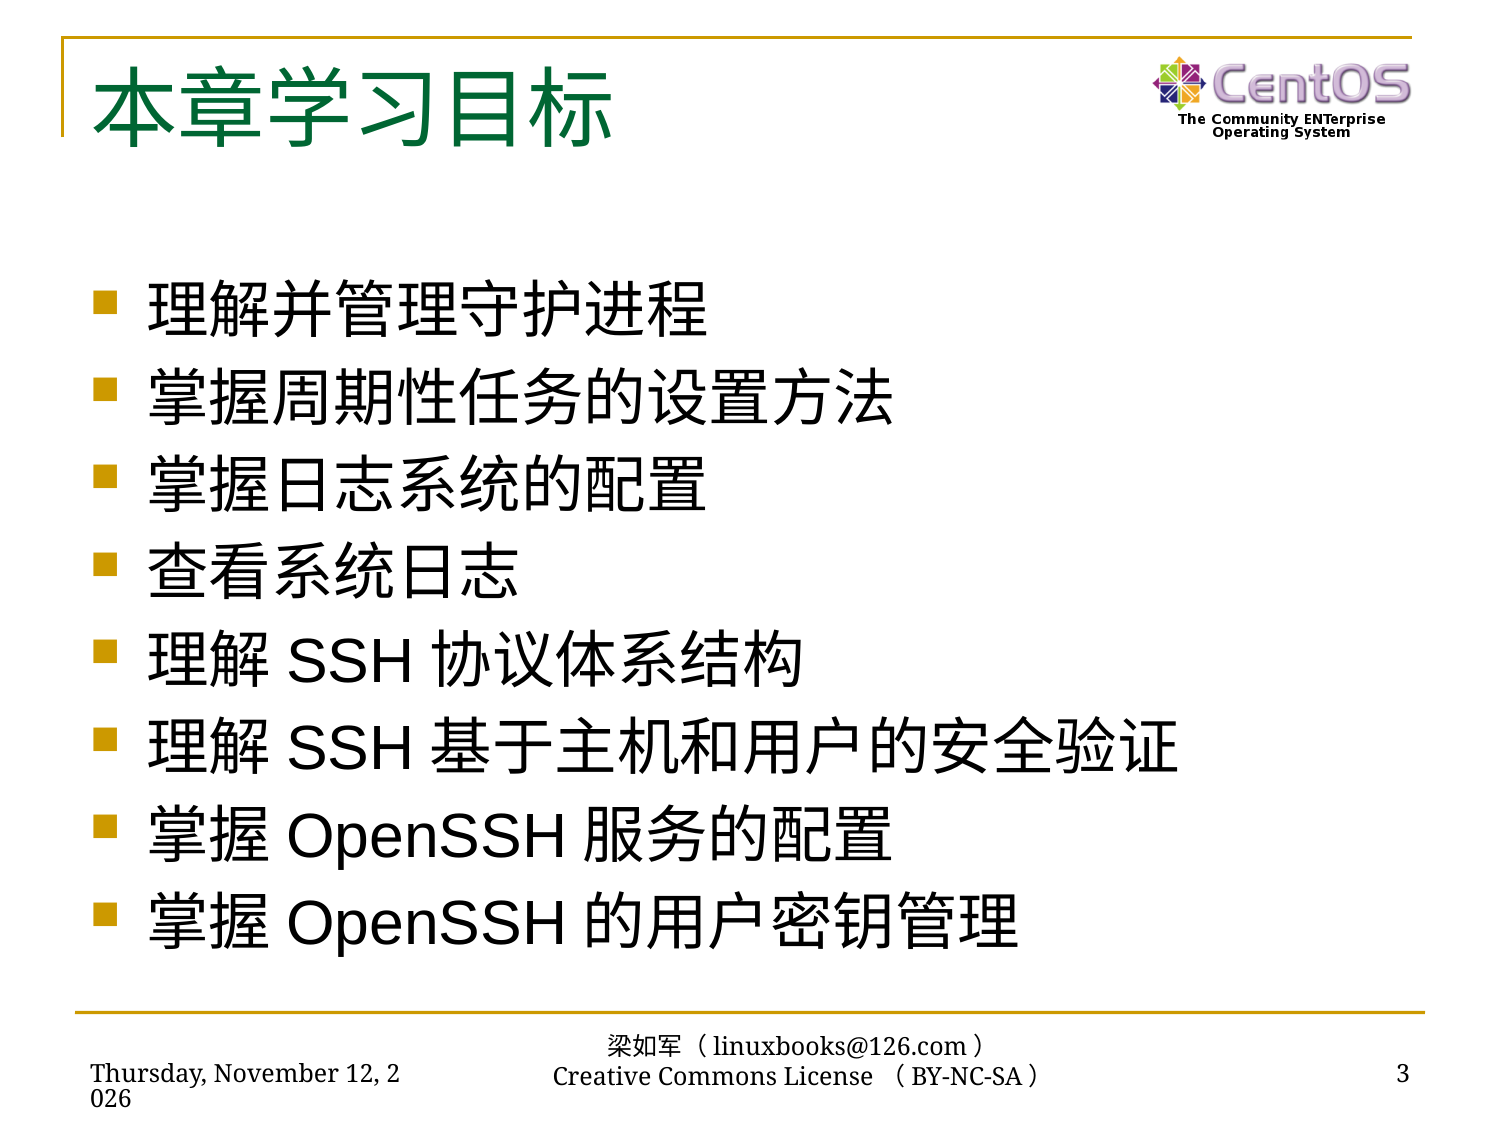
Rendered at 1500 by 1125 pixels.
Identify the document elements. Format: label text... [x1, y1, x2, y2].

footer 梁如军（linuxbooks@126.com） Creative Commons License（BY-NC-SA） [359, 1022, 1247, 1099]
title 本章学习目标 [74, 45, 1426, 233]
list 理解并管理守护进程 掌握周期性任务的设置方法 掌握日志系统的配置 查看系统日志 理解SSH协议体系结构 理解SSH基于主机和用户的安全验证 掌握OpenSSH服务的配置 掌握OpenSSH的用户密钥管理 [74, 262, 1426, 1006]
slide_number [74, 1023, 426, 1100]
slide_number 3 [1074, 1023, 1426, 1100]
